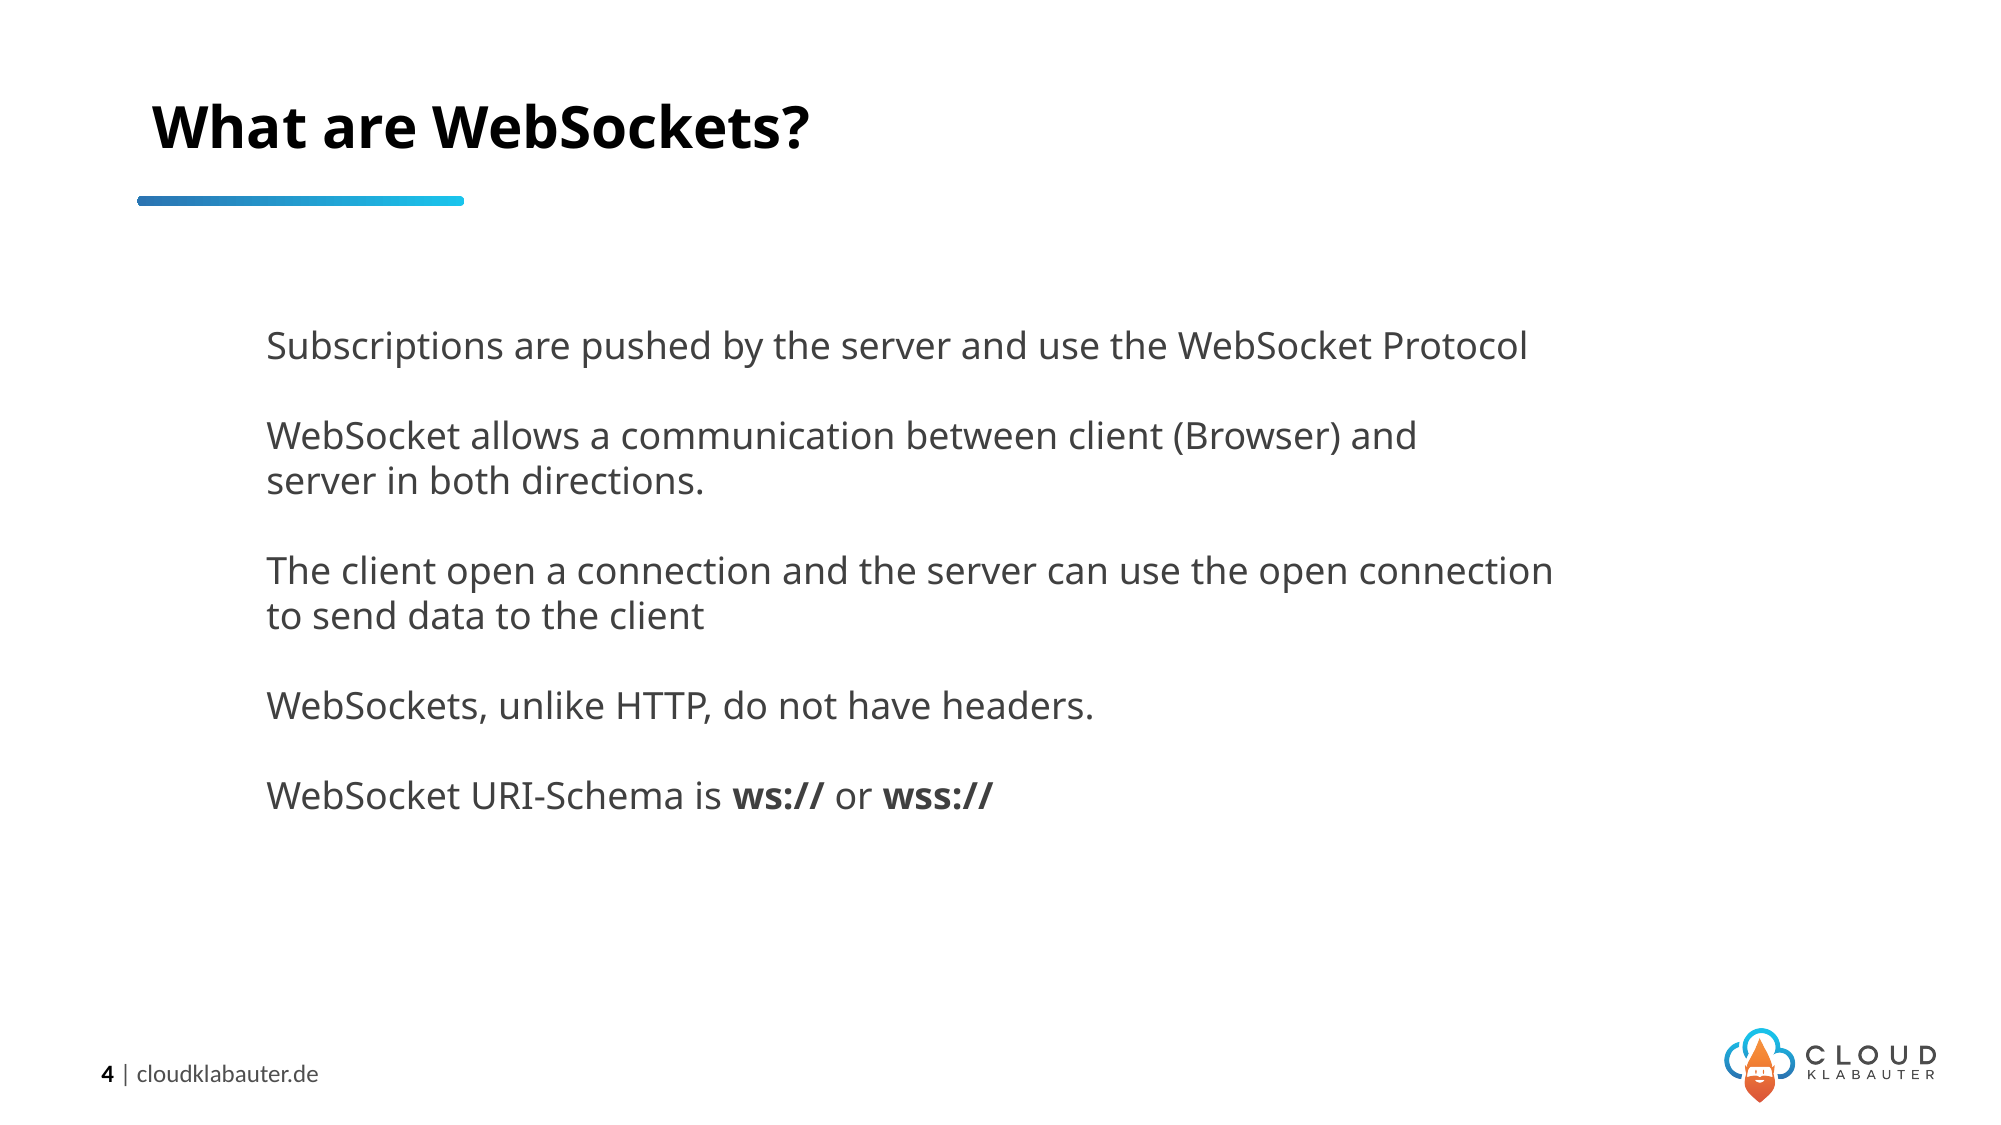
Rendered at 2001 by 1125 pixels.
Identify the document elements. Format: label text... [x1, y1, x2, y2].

slide_number 4 | cloudklabauter.de [86, 1042, 537, 1103]
picture [1724, 1028, 1936, 1103]
text_box Subscriptions are pushed by the server and use the WebSocket Protocol WebSocket allows a communication between client (Browser) and server in both directions. The client open a connection and the server can use the open connection to send data to the client WebSockets, unlike HTTP, do not have headers. WebSocket URI-Schema is ws:// or wss:// [251, 314, 1759, 825]
title What are WebSockets? [137, 41, 1863, 168]
